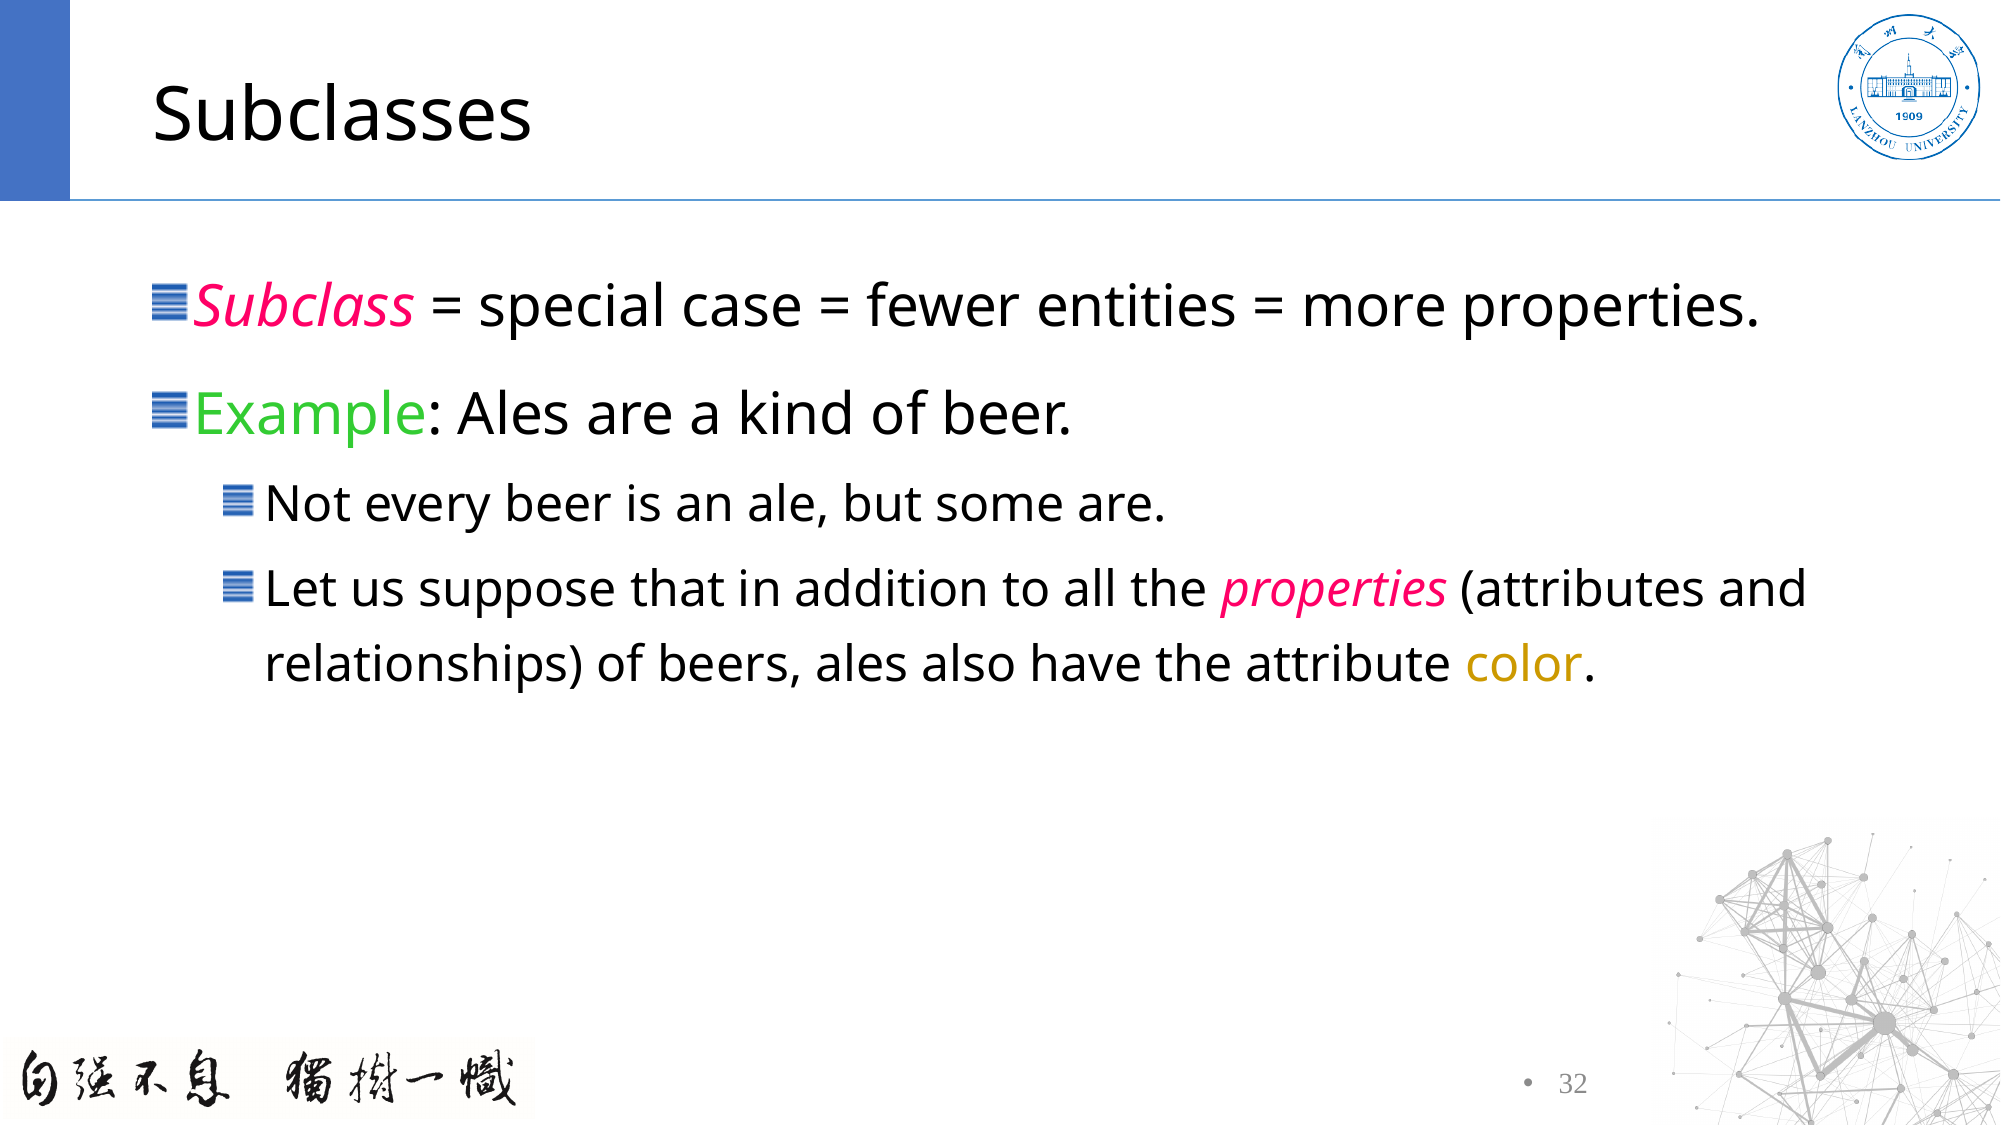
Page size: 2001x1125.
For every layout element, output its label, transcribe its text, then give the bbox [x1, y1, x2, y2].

slide_number 32 [1498, 1052, 1603, 1113]
picture [1651, 817, 2001, 1125]
list Subclass = special case = fewer entities = more properties. Example: Ales are a kind of beer. Not every beer is an ale, but some are. Let us suppose that in addition to all the properties (attributes and relationships) of beers, ales also have the attribute color. [137, 243, 1863, 1014]
picture [1837, 14, 1998, 160]
picture [3, 1037, 535, 1119]
picture [223, 483, 259, 519]
picture [223, 569, 259, 605]
title Subclasses [137, 33, 1863, 200]
picture [152, 282, 194, 324]
picture [152, 390, 194, 432]
